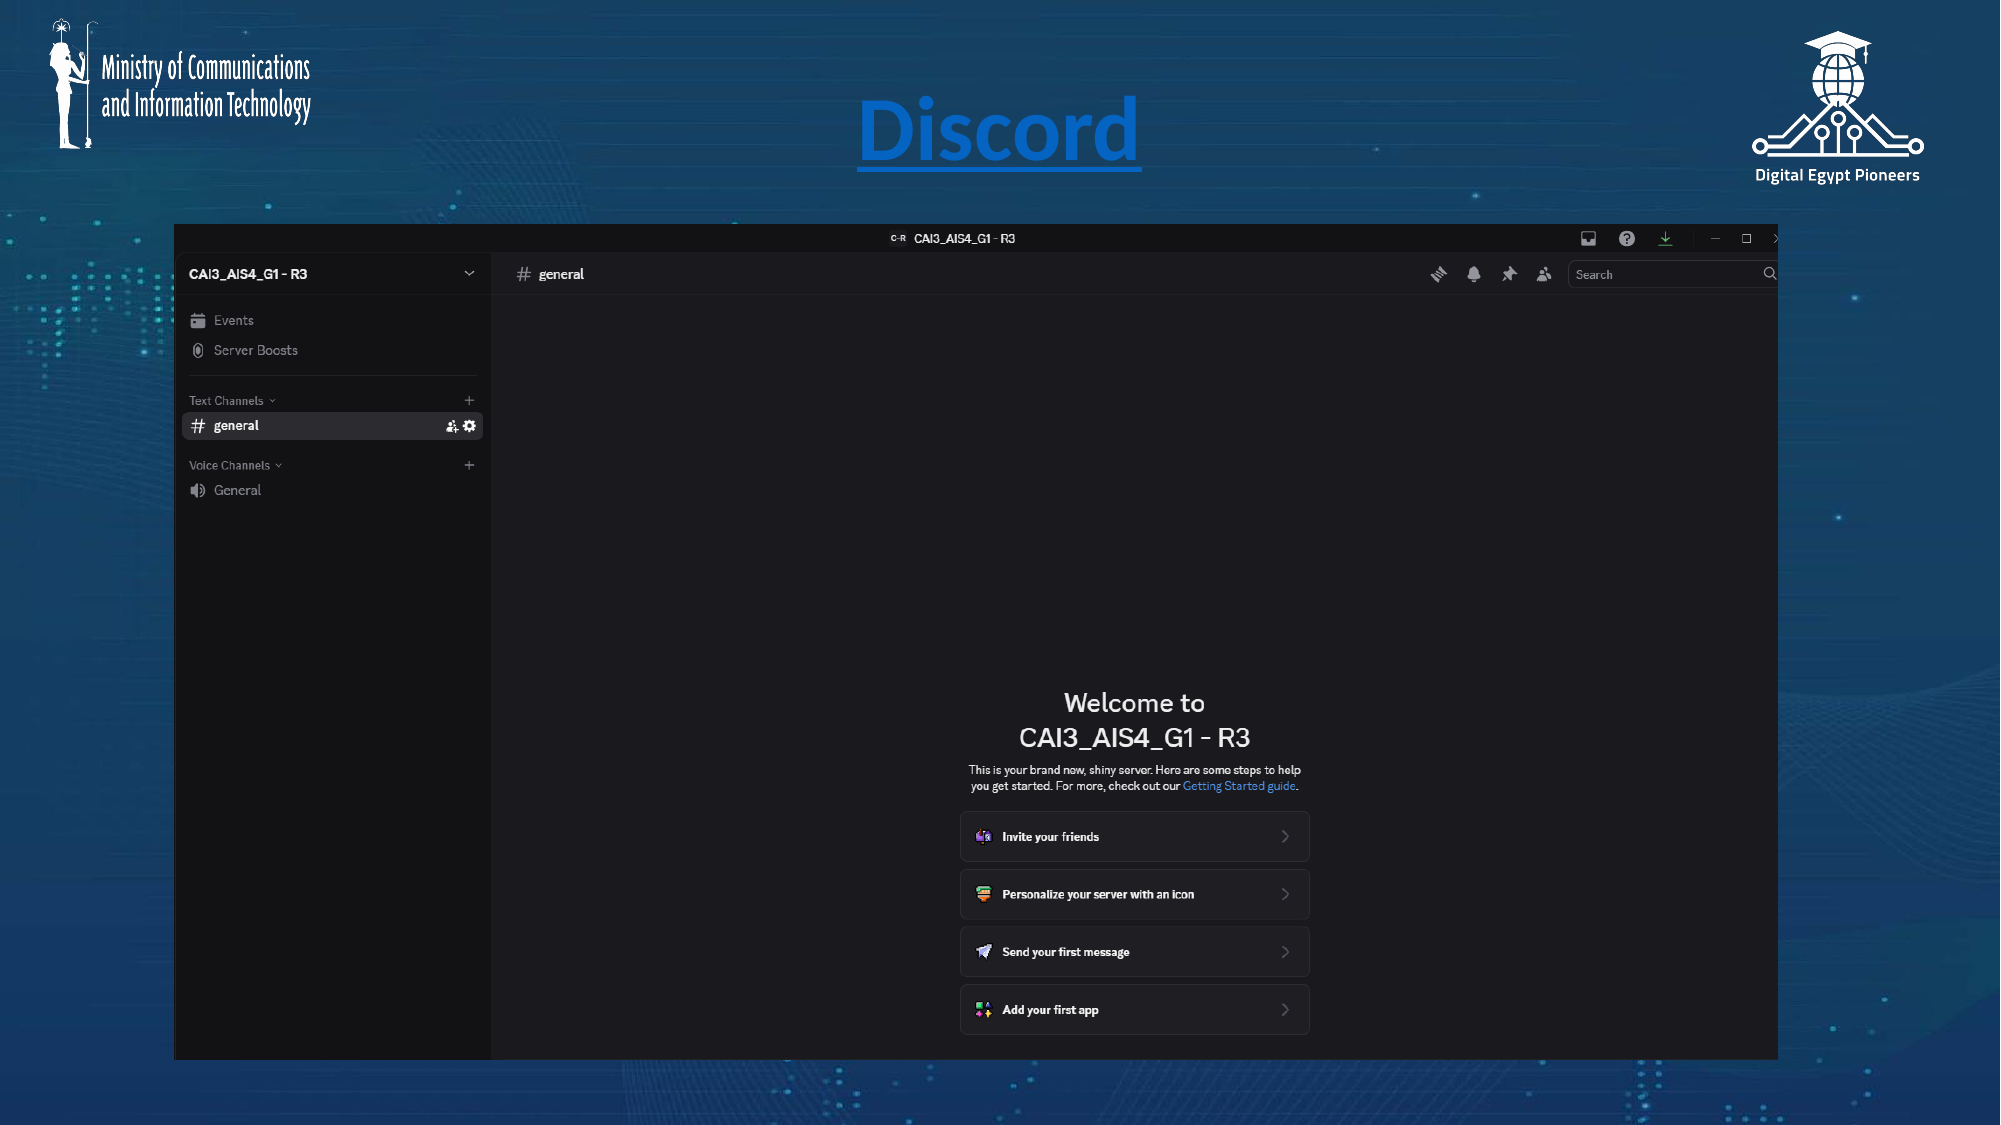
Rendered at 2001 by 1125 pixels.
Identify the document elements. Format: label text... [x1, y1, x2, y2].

title Discord [137, 22, 1863, 240]
picture [0, 0, 2000, 1125]
